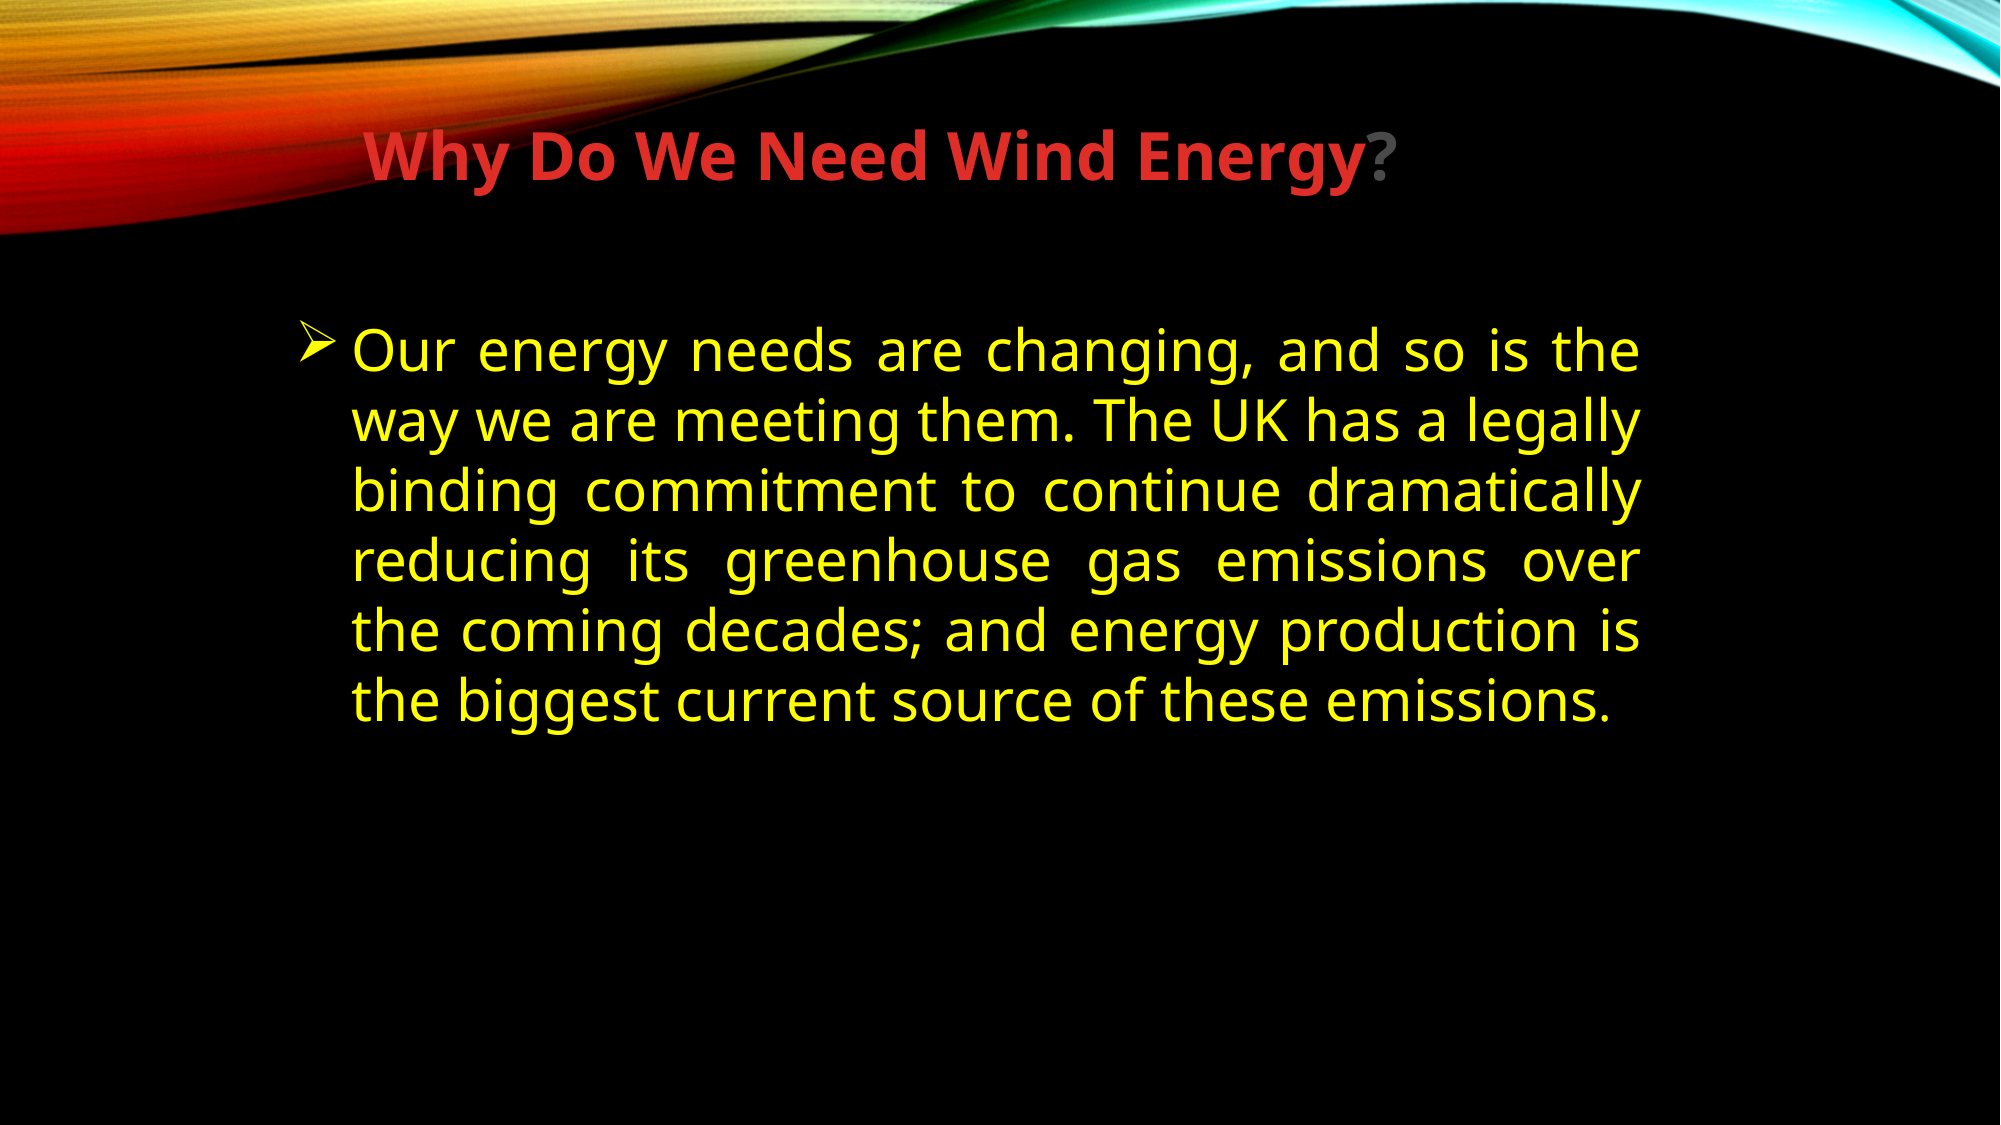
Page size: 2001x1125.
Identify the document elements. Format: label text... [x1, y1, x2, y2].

picture [0, 0, 2000, 237]
text_box Why Do We Need Wind Energy? Our energy needs are changing, and so is the way we are meeting them. The UK has a legally binding commitment to continue dramatically reducing its greenhouse gas emissions over the coming decades; and energy production is the biggest current source of these emissions. [280, 106, 1657, 741]
